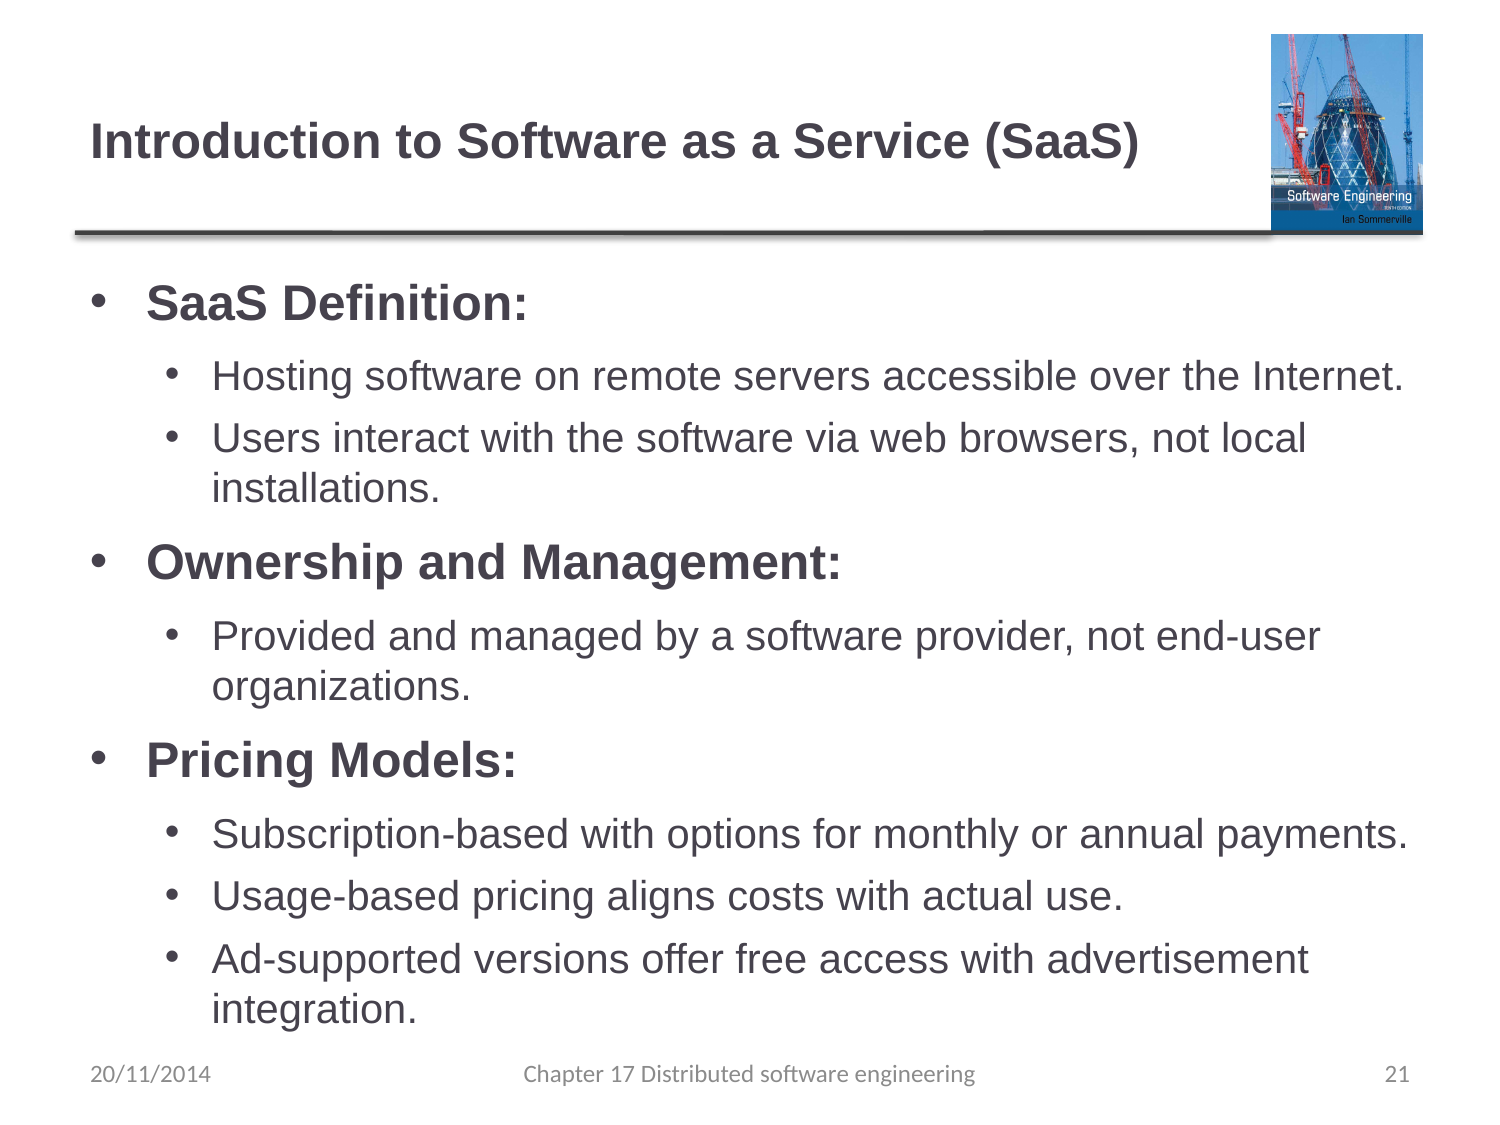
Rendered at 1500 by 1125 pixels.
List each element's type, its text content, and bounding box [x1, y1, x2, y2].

footer Chapter 17 Distributed software engineering [425, 1042, 1074, 1103]
slide_number 21 [1074, 1042, 1425, 1103]
picture [1271, 34, 1423, 230]
list SaaS Definition: Hosting software on remote servers accessible over the Internet. Users interact with the software via web browsers, not local installations. Ownership and Management: Provided and managed by a software provider, not end-user organizations. Pricing Models: Subscription-based with options for monthly or annual payments. Usage-based pricing aligns costs with actual use. Ad-supported versions offer free access with advertisement integration. [75, 262, 1425, 1005]
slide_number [75, 1042, 425, 1103]
title Introduction to Software as a Service (SaaS) [74, 44, 1272, 233]
